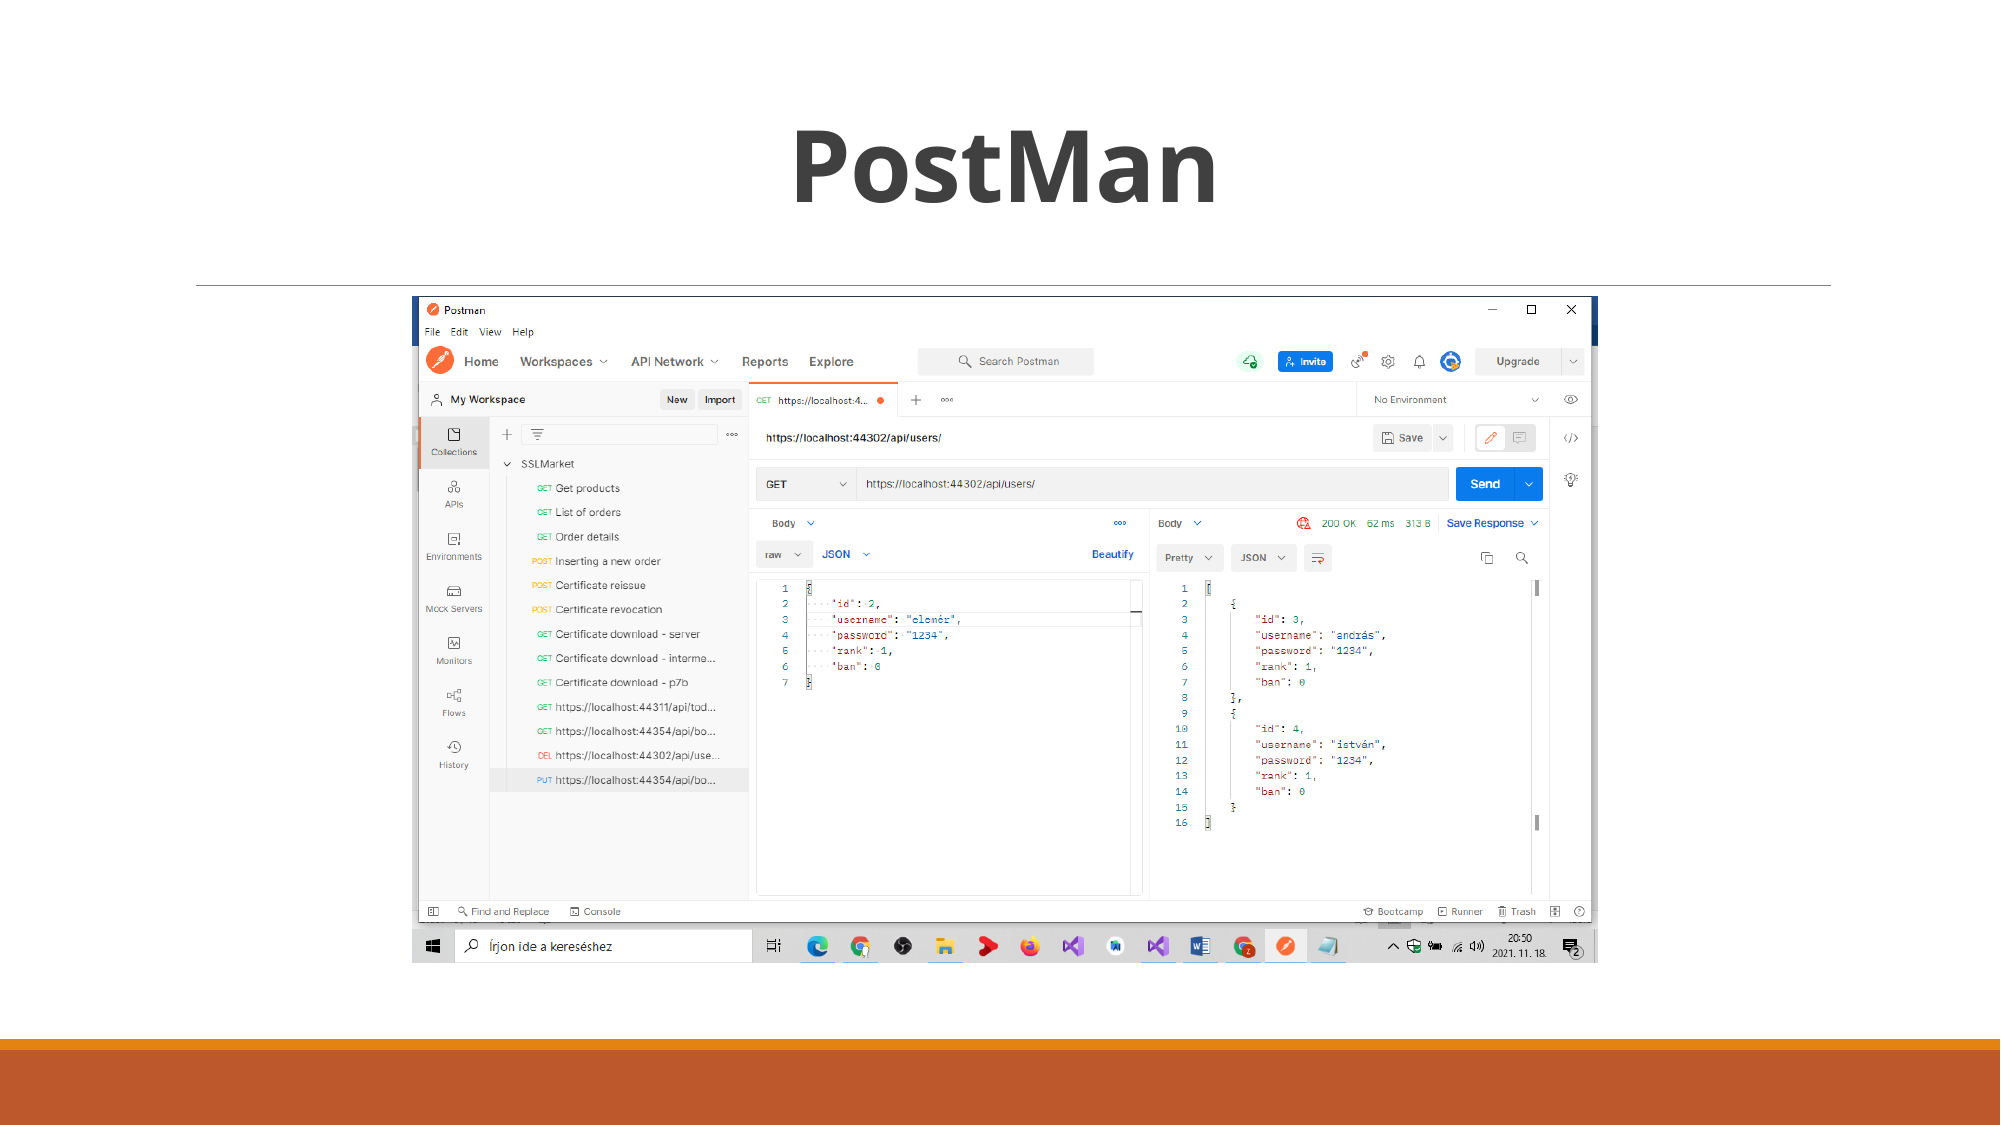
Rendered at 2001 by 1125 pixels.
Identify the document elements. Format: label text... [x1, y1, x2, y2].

title PostMan [180, 47, 1830, 231]
picture [412, 296, 1598, 964]
